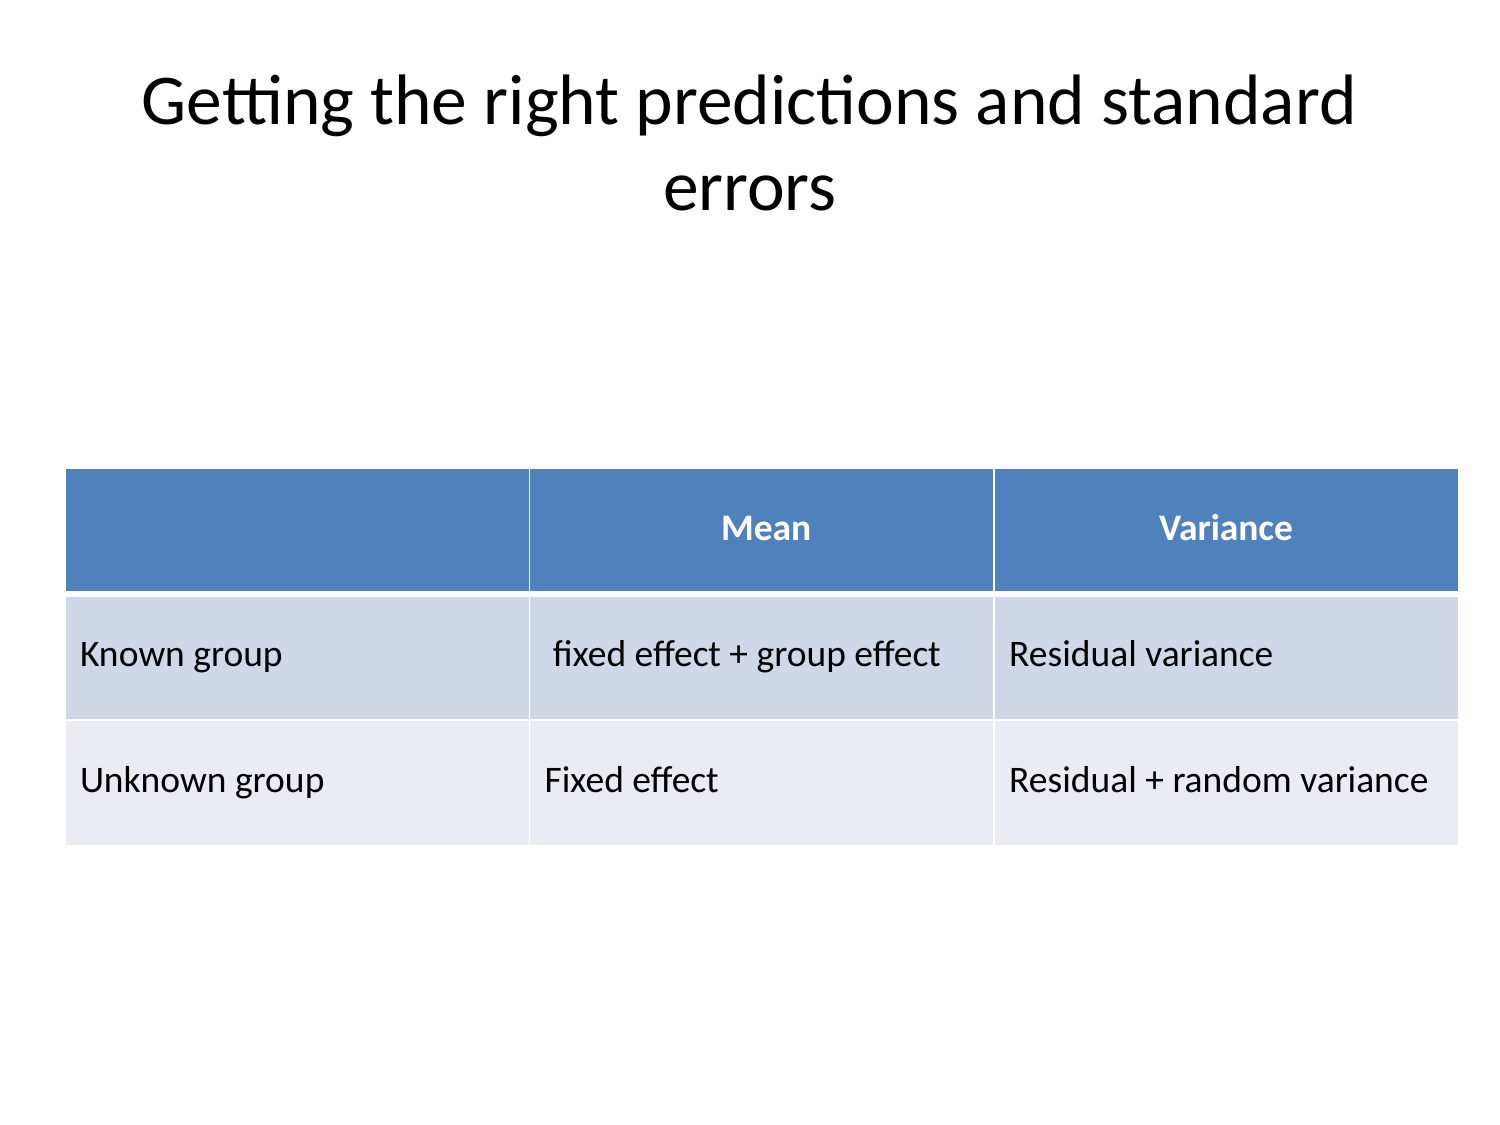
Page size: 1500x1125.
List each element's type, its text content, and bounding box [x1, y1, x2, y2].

title Getting the right predictions and standard errors [75, 45, 1425, 233]
table_cell fixed effect + group effect [530, 597, 993, 719]
table_cell Known group [66, 597, 529, 719]
table_header Mean [530, 469, 993, 591]
table_header [66, 469, 529, 591]
table_cell Unknown group [66, 721, 529, 845]
table_header Variance [995, 469, 1458, 591]
table_cell Residual + random variance [995, 721, 1458, 845]
table_cell Residual variance [995, 597, 1458, 719]
table_cell Fixed effect [530, 721, 993, 845]
